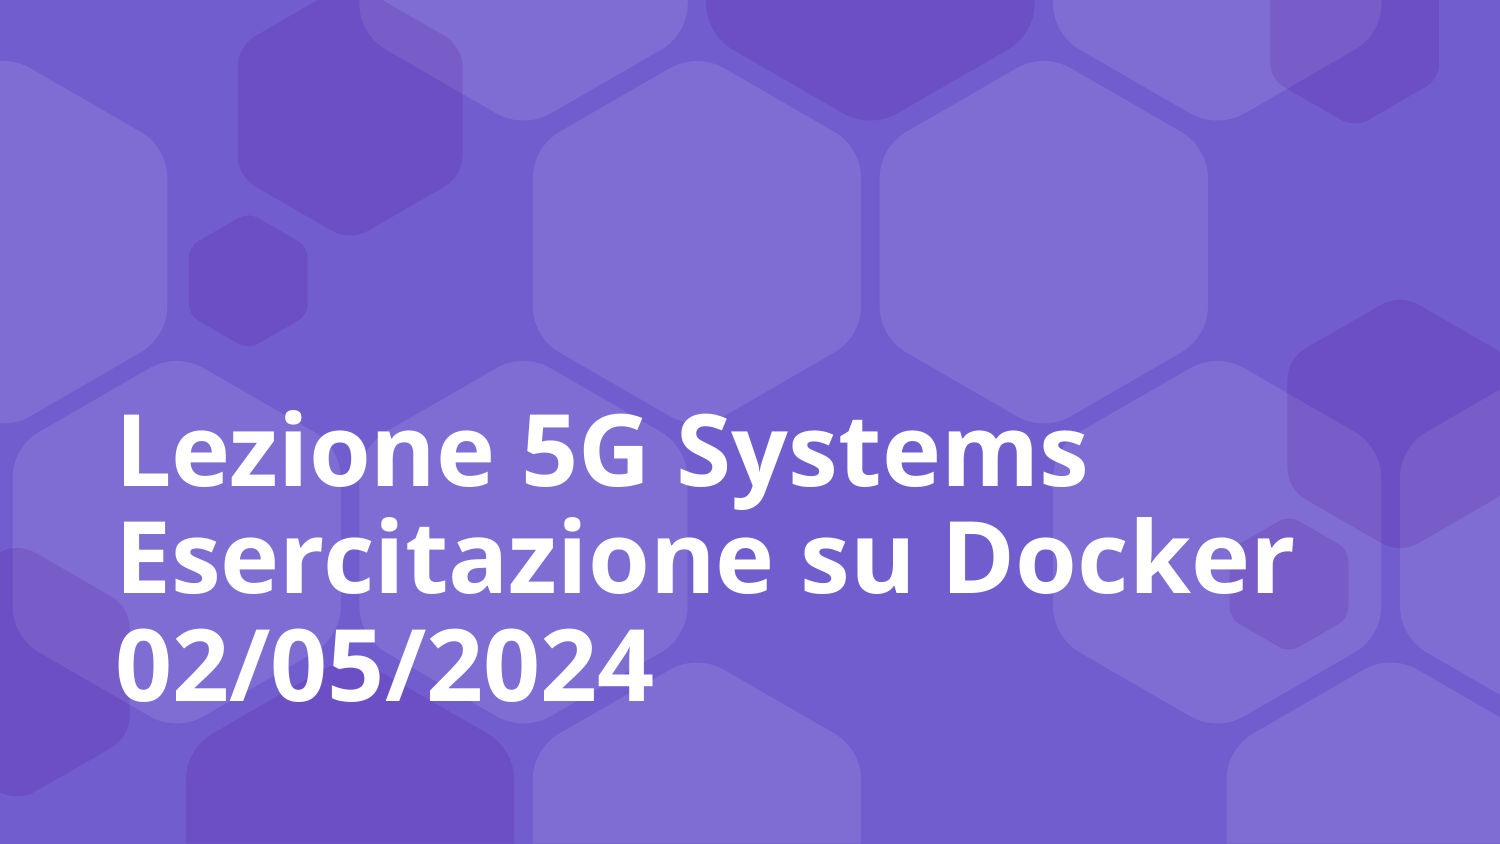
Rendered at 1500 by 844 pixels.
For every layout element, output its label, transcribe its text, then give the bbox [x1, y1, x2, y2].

title Lezione 5G Systems Esercitazione su Docker 02/05/2024 [115, 533, 1449, 724]
